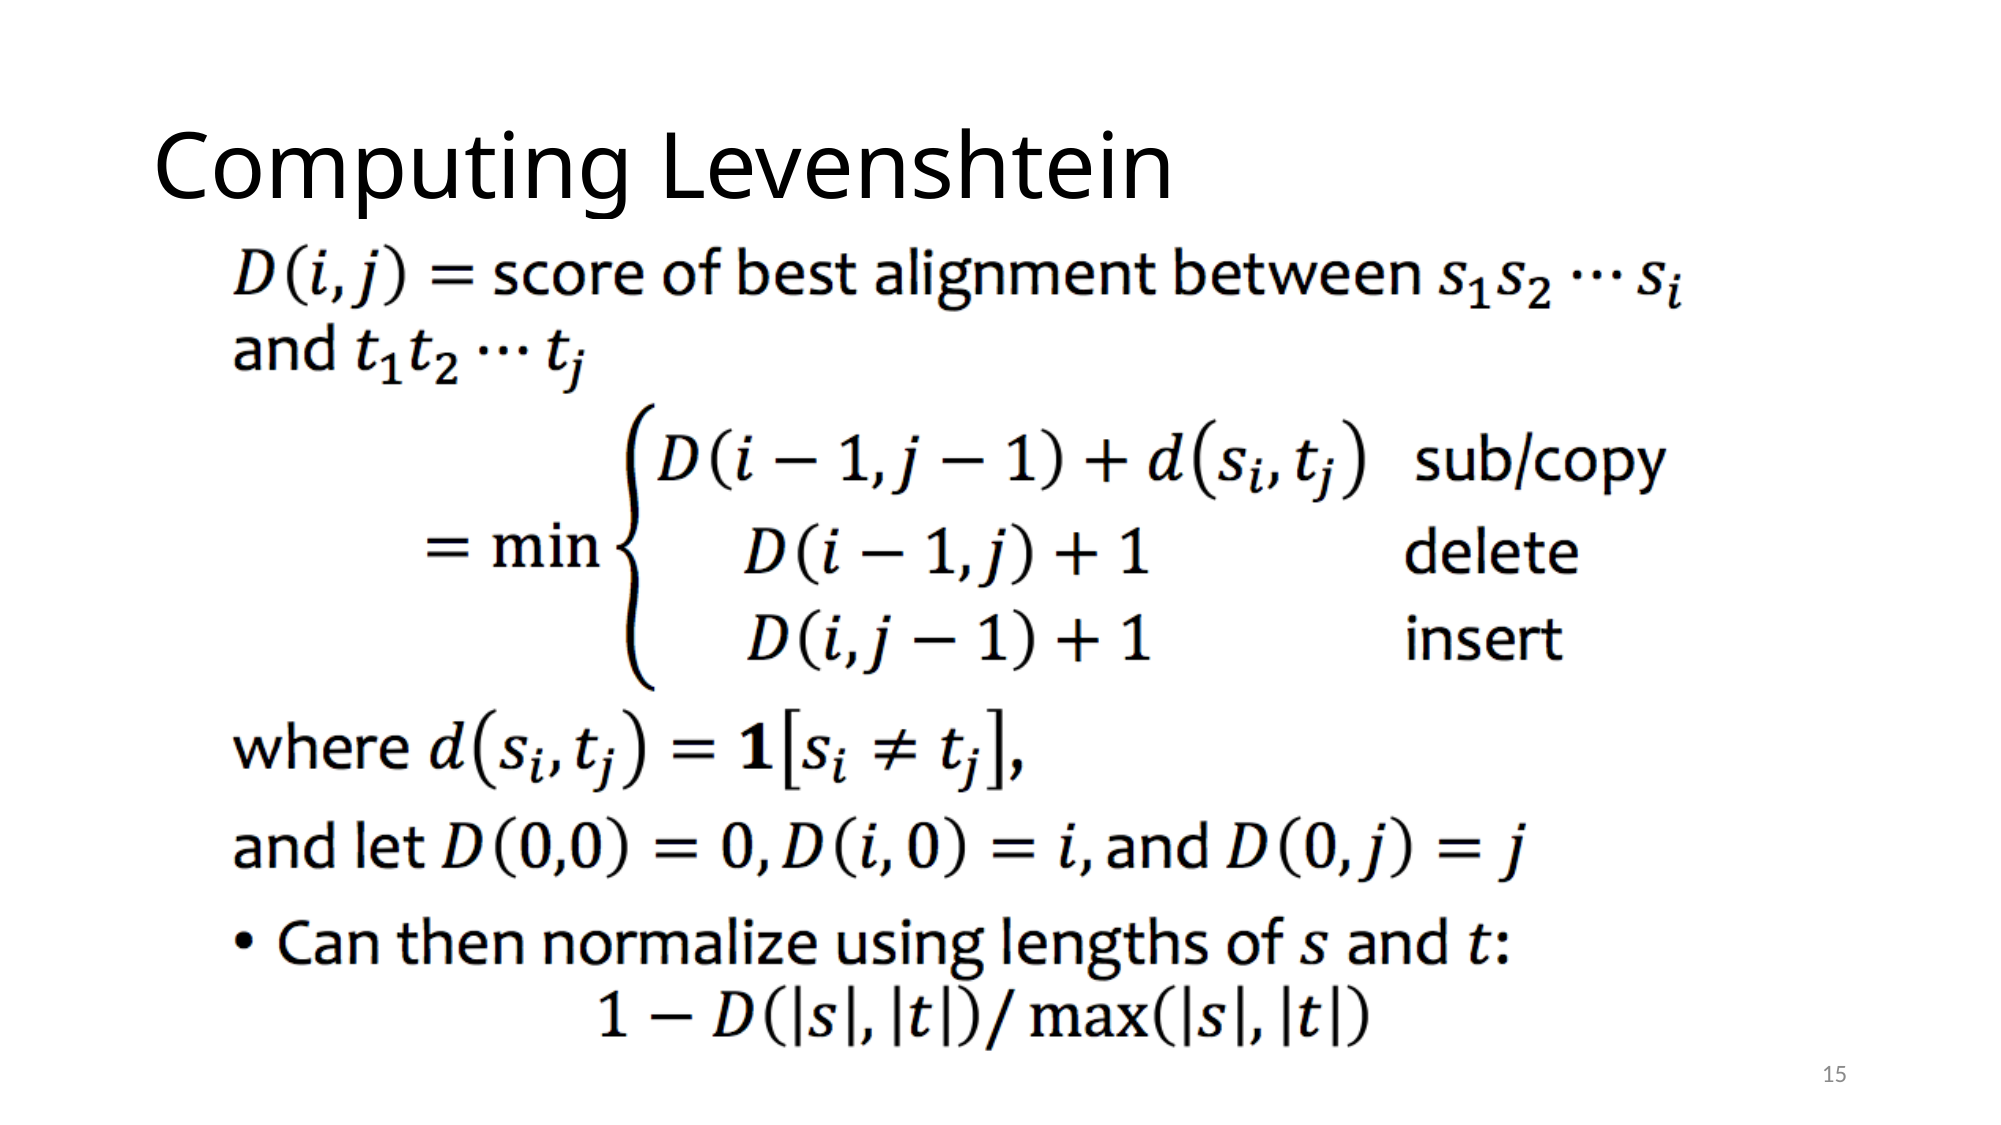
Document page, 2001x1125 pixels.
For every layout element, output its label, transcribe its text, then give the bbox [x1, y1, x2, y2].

picture [195, 219, 1753, 1125]
title Computing Levenshtein [137, 59, 1863, 278]
slide_number 15 [1753, 1042, 1863, 1103]
